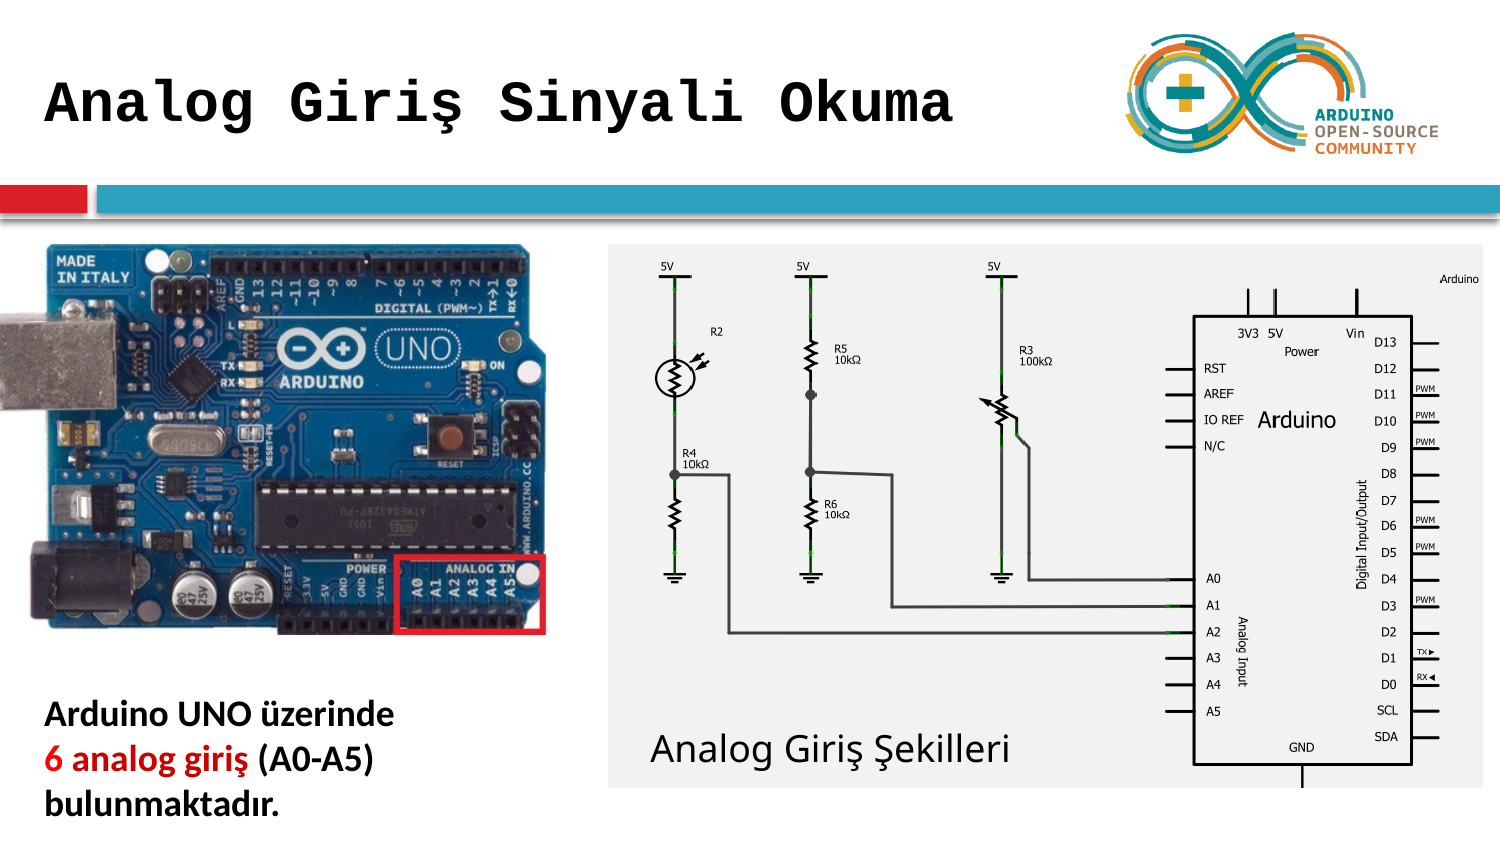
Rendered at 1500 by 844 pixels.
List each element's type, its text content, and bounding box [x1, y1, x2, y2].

text_box Analog Giriş Sinyali Okuma [29, 55, 987, 141]
text_box Arduino UNO üzerinde 6 analog giriş (A0-A5) bulunmaktadır. [29, 681, 432, 832]
picture [607, 244, 1483, 789]
picture [0, 244, 552, 635]
picture [1124, 31, 1439, 154]
